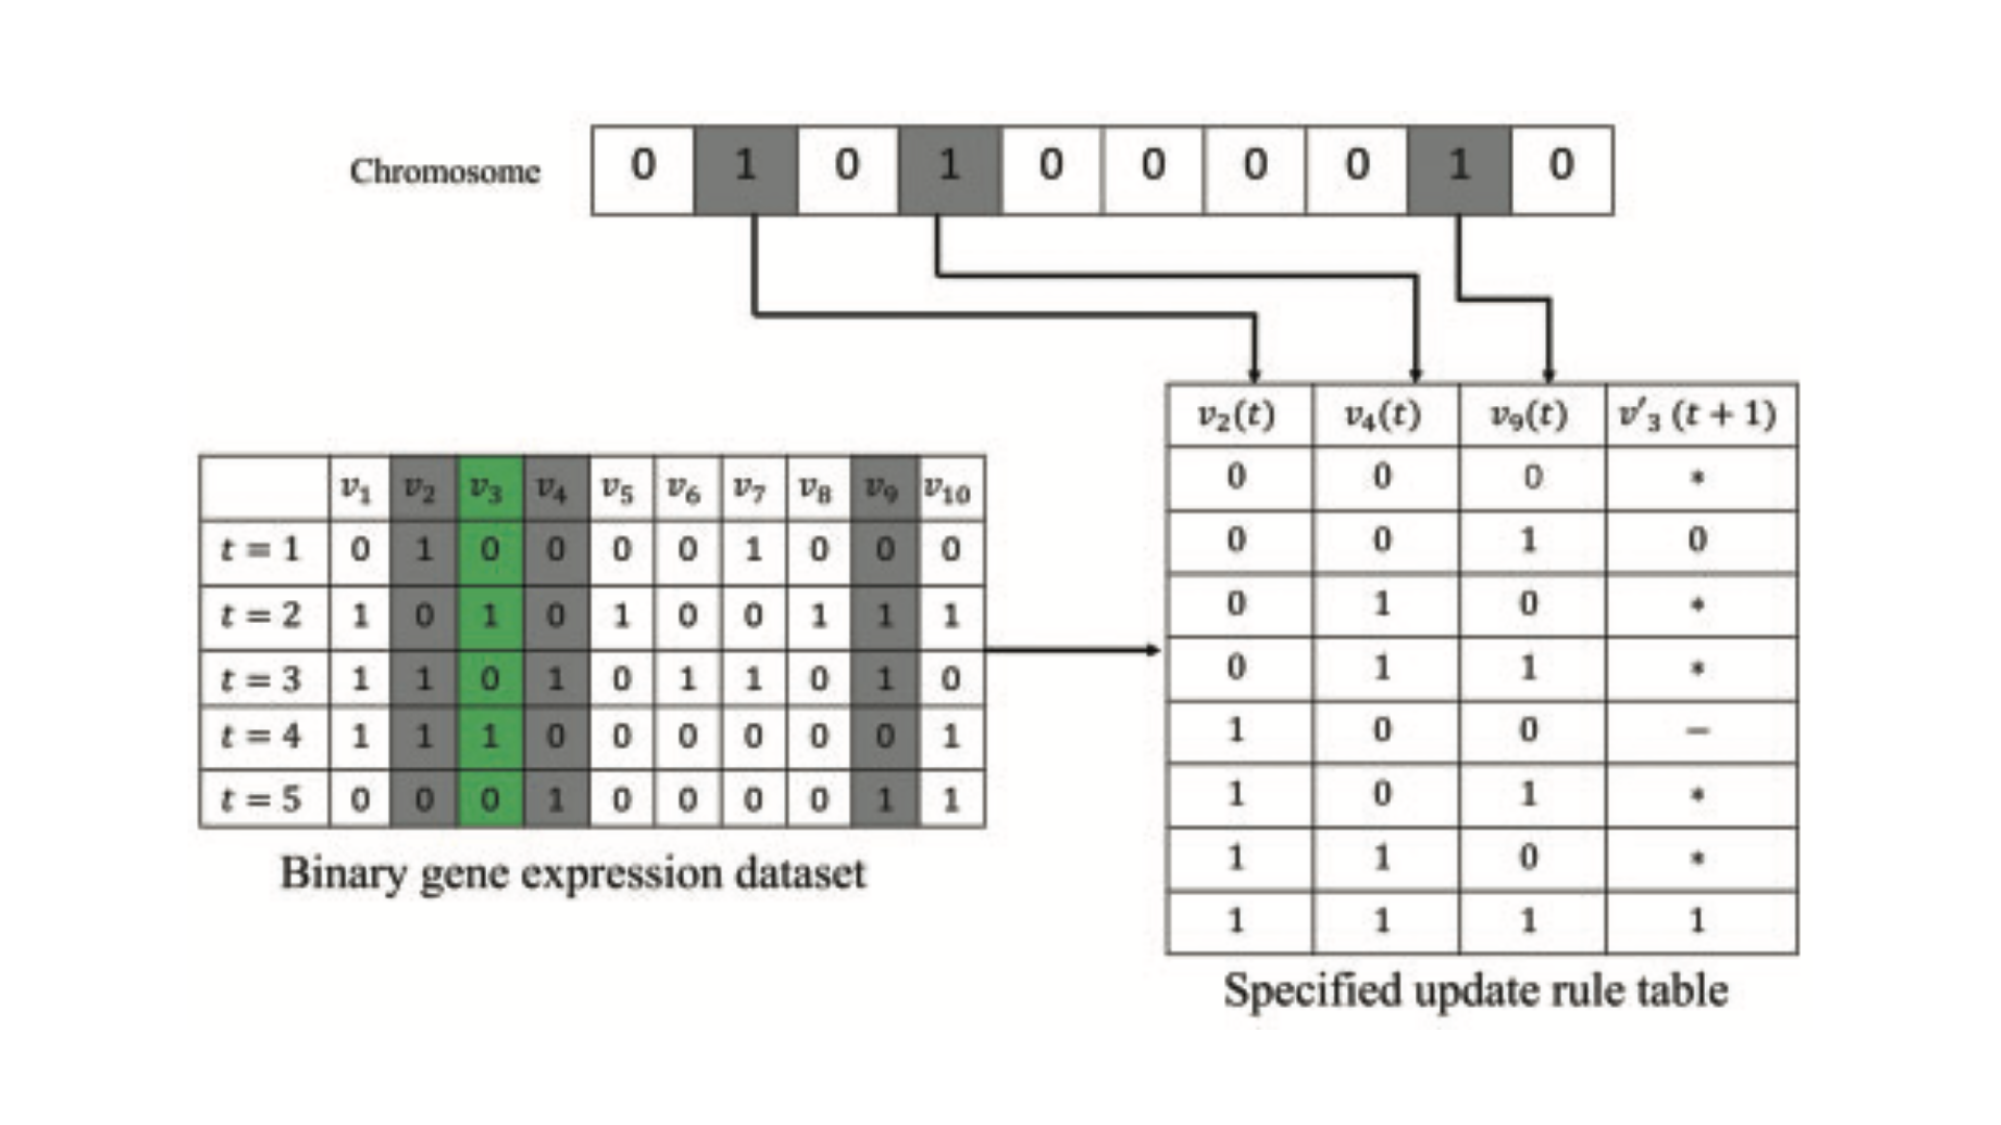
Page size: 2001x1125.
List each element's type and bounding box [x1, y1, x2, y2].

picture [169, 89, 1831, 1036]
